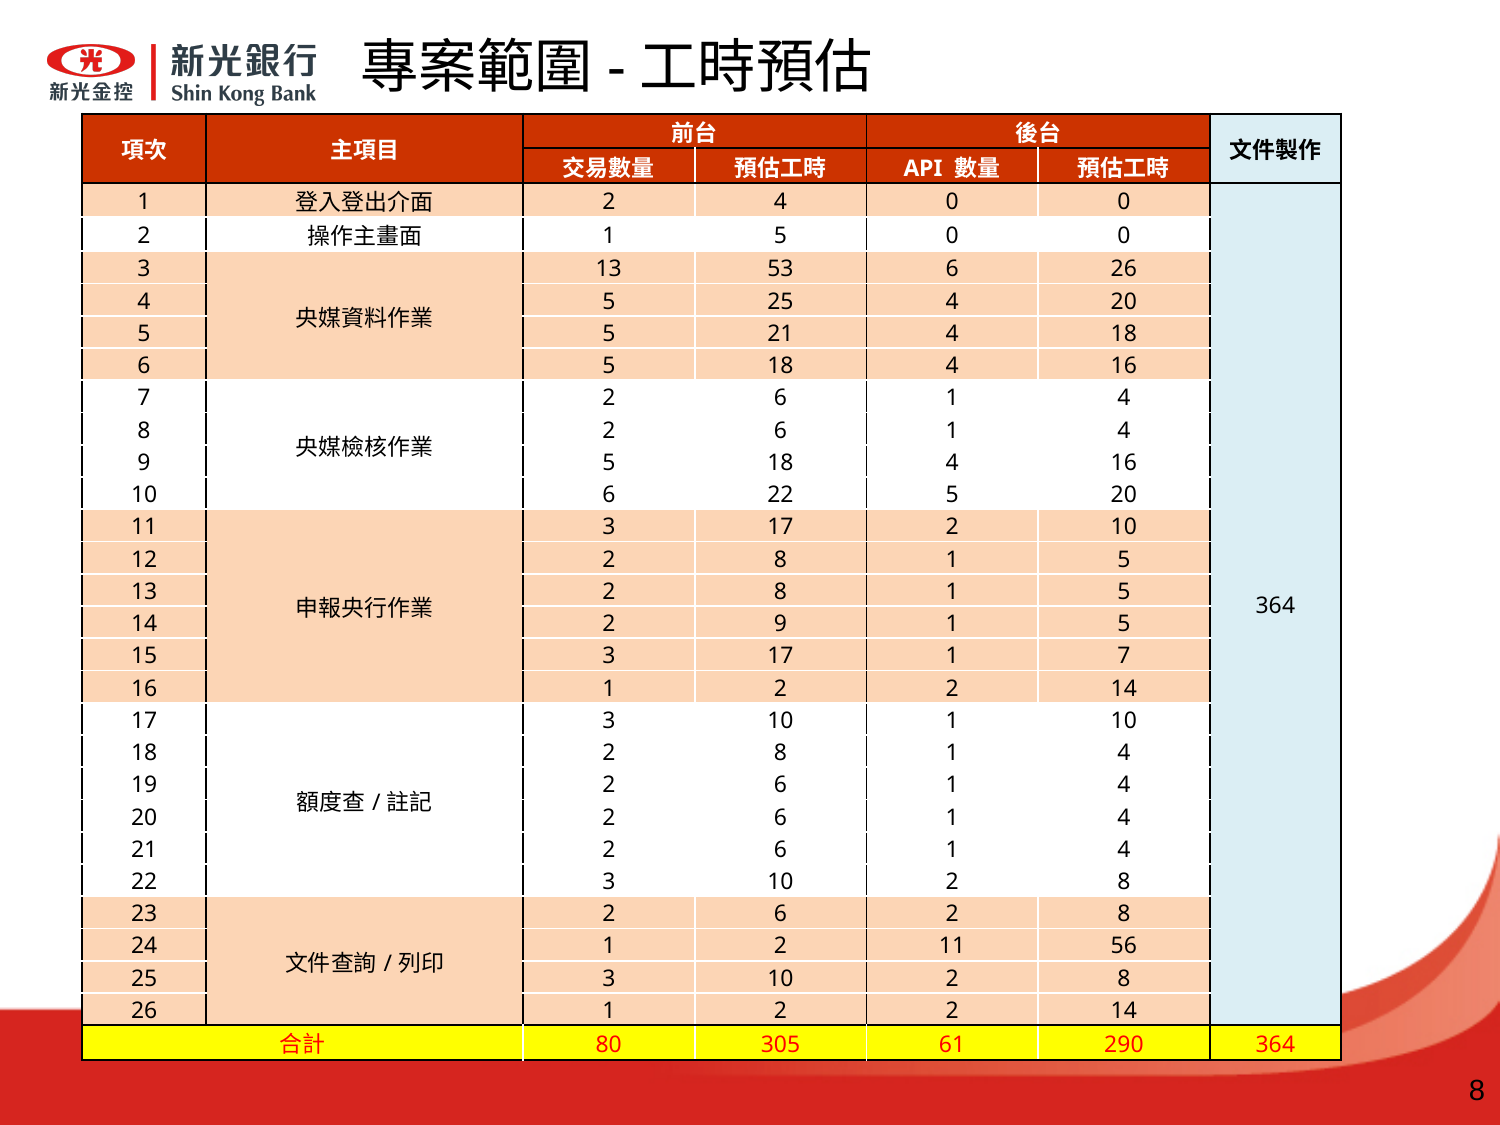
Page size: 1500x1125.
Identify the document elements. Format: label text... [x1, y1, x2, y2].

table_cell 2 [524, 768, 694, 799]
table_cell 20 [1039, 478, 1209, 508]
table_cell 3 [524, 510, 694, 541]
table_cell 2 [524, 897, 694, 928]
table_cell 10 [696, 704, 866, 734]
table_cell 6 [696, 413, 866, 444]
table_cell 17 [83, 704, 205, 734]
table_cell 18 [696, 446, 866, 476]
table_cell 1 [867, 768, 1037, 799]
table_cell 文件查詢/列印 [207, 897, 522, 1024]
table_cell 1 [83, 184, 205, 216]
table_cell 1 [524, 218, 694, 250]
table_cell 7 [83, 381, 205, 412]
table_cell 305 [696, 1026, 866, 1059]
table_cell 4 [1039, 413, 1209, 444]
table_header 主項目 [207, 115, 522, 182]
table_cell 6 [696, 381, 866, 412]
table_cell 13 [83, 575, 205, 605]
table_cell 11 [83, 510, 205, 541]
table_cell 6 [696, 897, 866, 928]
table_cell 預估工時 [696, 149, 866, 182]
table_cell 13 [524, 252, 694, 283]
table_cell 3 [524, 704, 694, 734]
table_cell 53 [696, 252, 866, 283]
table_cell 10 [696, 865, 866, 895]
table_cell 1 [867, 575, 1037, 605]
table_cell 1 [867, 381, 1037, 412]
table_cell 2 [524, 575, 694, 605]
table_cell 2 [524, 413, 694, 444]
table_cell 4 [1039, 381, 1209, 412]
table_cell 5 [524, 446, 694, 476]
table_cell 5 [696, 218, 866, 250]
table_cell 15 [83, 639, 205, 670]
table_cell 5 [1039, 607, 1209, 637]
table_cell 2 [83, 218, 205, 250]
table_cell 8 [696, 736, 866, 766]
table_cell 14 [83, 607, 205, 637]
table_cell 登入登出介面 [207, 184, 522, 216]
table_cell 6 [696, 768, 866, 799]
table_cell 26 [1039, 252, 1209, 283]
table_cell 19 [83, 768, 205, 799]
table_cell 4 [696, 184, 866, 216]
table_cell 2 [696, 994, 866, 1024]
table_cell 16 [1039, 446, 1209, 476]
table_cell 1 [524, 671, 694, 702]
table_cell 5 [1039, 542, 1209, 573]
table_cell 2 [524, 184, 694, 216]
table_cell 2 [524, 736, 694, 766]
table_cell 2 [696, 929, 866, 960]
table_cell 4 [867, 349, 1037, 379]
table_cell 16 [83, 671, 205, 702]
table_cell 央媒檢核作業 [207, 381, 522, 508]
table_cell 364 [1211, 184, 1340, 1024]
table_cell 22 [83, 865, 205, 895]
table_cell 1 [867, 413, 1037, 444]
table_cell 61 [867, 1026, 1037, 1059]
table_cell 8 [83, 413, 205, 444]
table_cell 4 [867, 317, 1037, 347]
table_cell 4 [1039, 800, 1209, 831]
table_cell API 數量 [867, 149, 1037, 182]
table_cell 8 [1039, 865, 1209, 895]
table_cell 4 [867, 446, 1037, 476]
table_cell 17 [696, 639, 866, 670]
table_cell 18 [696, 349, 866, 379]
table_cell 0 [1039, 184, 1209, 216]
table_cell 1 [867, 704, 1037, 734]
table_cell 23 [83, 897, 205, 928]
table_header 前台 [524, 115, 866, 147]
table_cell 申報央行作業 [207, 510, 522, 702]
table_cell 8 [1039, 897, 1209, 928]
table_cell 1 [524, 929, 694, 960]
table_cell 20 [83, 800, 205, 831]
table_cell 10 [1039, 510, 1209, 541]
table_cell 25 [83, 962, 205, 992]
table_cell 18 [83, 736, 205, 766]
table_cell 5 [524, 317, 694, 347]
table_cell 1 [867, 800, 1037, 831]
table_cell 24 [83, 929, 205, 960]
table_cell 22 [696, 478, 866, 508]
table_cell 10 [83, 478, 205, 508]
table_cell 3 [524, 639, 694, 670]
table_cell 20 [1039, 284, 1209, 315]
table_cell 合計 [83, 1026, 522, 1059]
table_cell 2 [867, 962, 1037, 992]
table_cell 央媒資料作業 [207, 252, 522, 379]
table_cell 2 [867, 994, 1037, 1024]
table_cell 11 [867, 929, 1037, 960]
table_cell 5 [83, 317, 205, 347]
title 專案範圍-工時預估 [345, 21, 1397, 126]
table_cell 5 [524, 349, 694, 379]
table_cell 1 [867, 607, 1037, 637]
table_cell 4 [1039, 833, 1209, 863]
table_cell 26 [83, 994, 205, 1024]
table_cell 3 [524, 865, 694, 895]
table_cell 0 [867, 184, 1037, 216]
table_header 後台 [867, 115, 1209, 147]
table_cell 14 [1039, 671, 1209, 702]
table_cell 12 [83, 542, 205, 573]
table_cell 額度查/註記 [207, 704, 522, 895]
table_cell 5 [524, 284, 694, 315]
table_cell 21 [83, 833, 205, 863]
table_cell 21 [696, 317, 866, 347]
table_cell 6 [83, 349, 205, 379]
table_cell 0 [1039, 218, 1209, 250]
table_cell 3 [83, 252, 205, 283]
table_cell 預估工時 [1039, 149, 1209, 182]
table_cell 2 [524, 381, 694, 412]
table_cell 364 [1211, 1026, 1340, 1059]
table_cell 2 [524, 542, 694, 573]
table_cell 6 [524, 478, 694, 508]
table_cell 4 [1039, 736, 1209, 766]
table_cell 25 [696, 284, 866, 315]
table_cell 8 [1039, 962, 1209, 992]
table_cell 6 [696, 800, 866, 831]
table_cell 2 [524, 607, 694, 637]
table_cell 4 [83, 284, 205, 315]
table_cell 1 [867, 833, 1037, 863]
table_cell 56 [1039, 929, 1209, 960]
table_header 文件製作 [1211, 115, 1340, 182]
table_cell 1 [867, 639, 1037, 670]
table_cell 8 [696, 575, 866, 605]
table_cell 1 [867, 542, 1037, 573]
table_cell 6 [696, 833, 866, 863]
table_cell 3 [524, 962, 694, 992]
table_cell 1 [867, 736, 1037, 766]
table_cell 18 [1039, 317, 1209, 347]
table_cell 5 [1039, 575, 1209, 605]
table_cell 9 [83, 446, 205, 476]
table_header 項次 [83, 115, 205, 182]
table_cell 17 [696, 510, 866, 541]
table_cell 2 [867, 865, 1037, 895]
table_cell 4 [867, 284, 1037, 315]
table_cell 1 [524, 994, 694, 1024]
table_cell 2 [696, 671, 866, 702]
table_cell 2 [867, 510, 1037, 541]
table_cell 10 [696, 962, 866, 992]
table_cell 290 [1039, 1026, 1209, 1059]
table_cell 16 [1039, 349, 1209, 379]
table_cell 4 [1039, 768, 1209, 799]
table_cell 2 [867, 671, 1037, 702]
table_cell 2 [867, 897, 1037, 928]
table_cell 10 [1039, 704, 1209, 734]
table_cell 5 [867, 478, 1037, 508]
table_cell 交易數量 [524, 149, 694, 182]
table_cell 7 [1039, 639, 1209, 670]
table_cell 6 [867, 252, 1037, 283]
table_cell 2 [524, 833, 694, 863]
table_cell 0 [867, 218, 1037, 250]
table_cell 9 [696, 607, 866, 637]
table_cell 2 [524, 800, 694, 831]
picture [0, 0, 1500, 1125]
table_cell 操作主畫面 [207, 218, 522, 250]
table_cell 80 [524, 1026, 694, 1059]
table_cell 8 [696, 542, 866, 573]
table_cell 14 [1039, 994, 1209, 1024]
